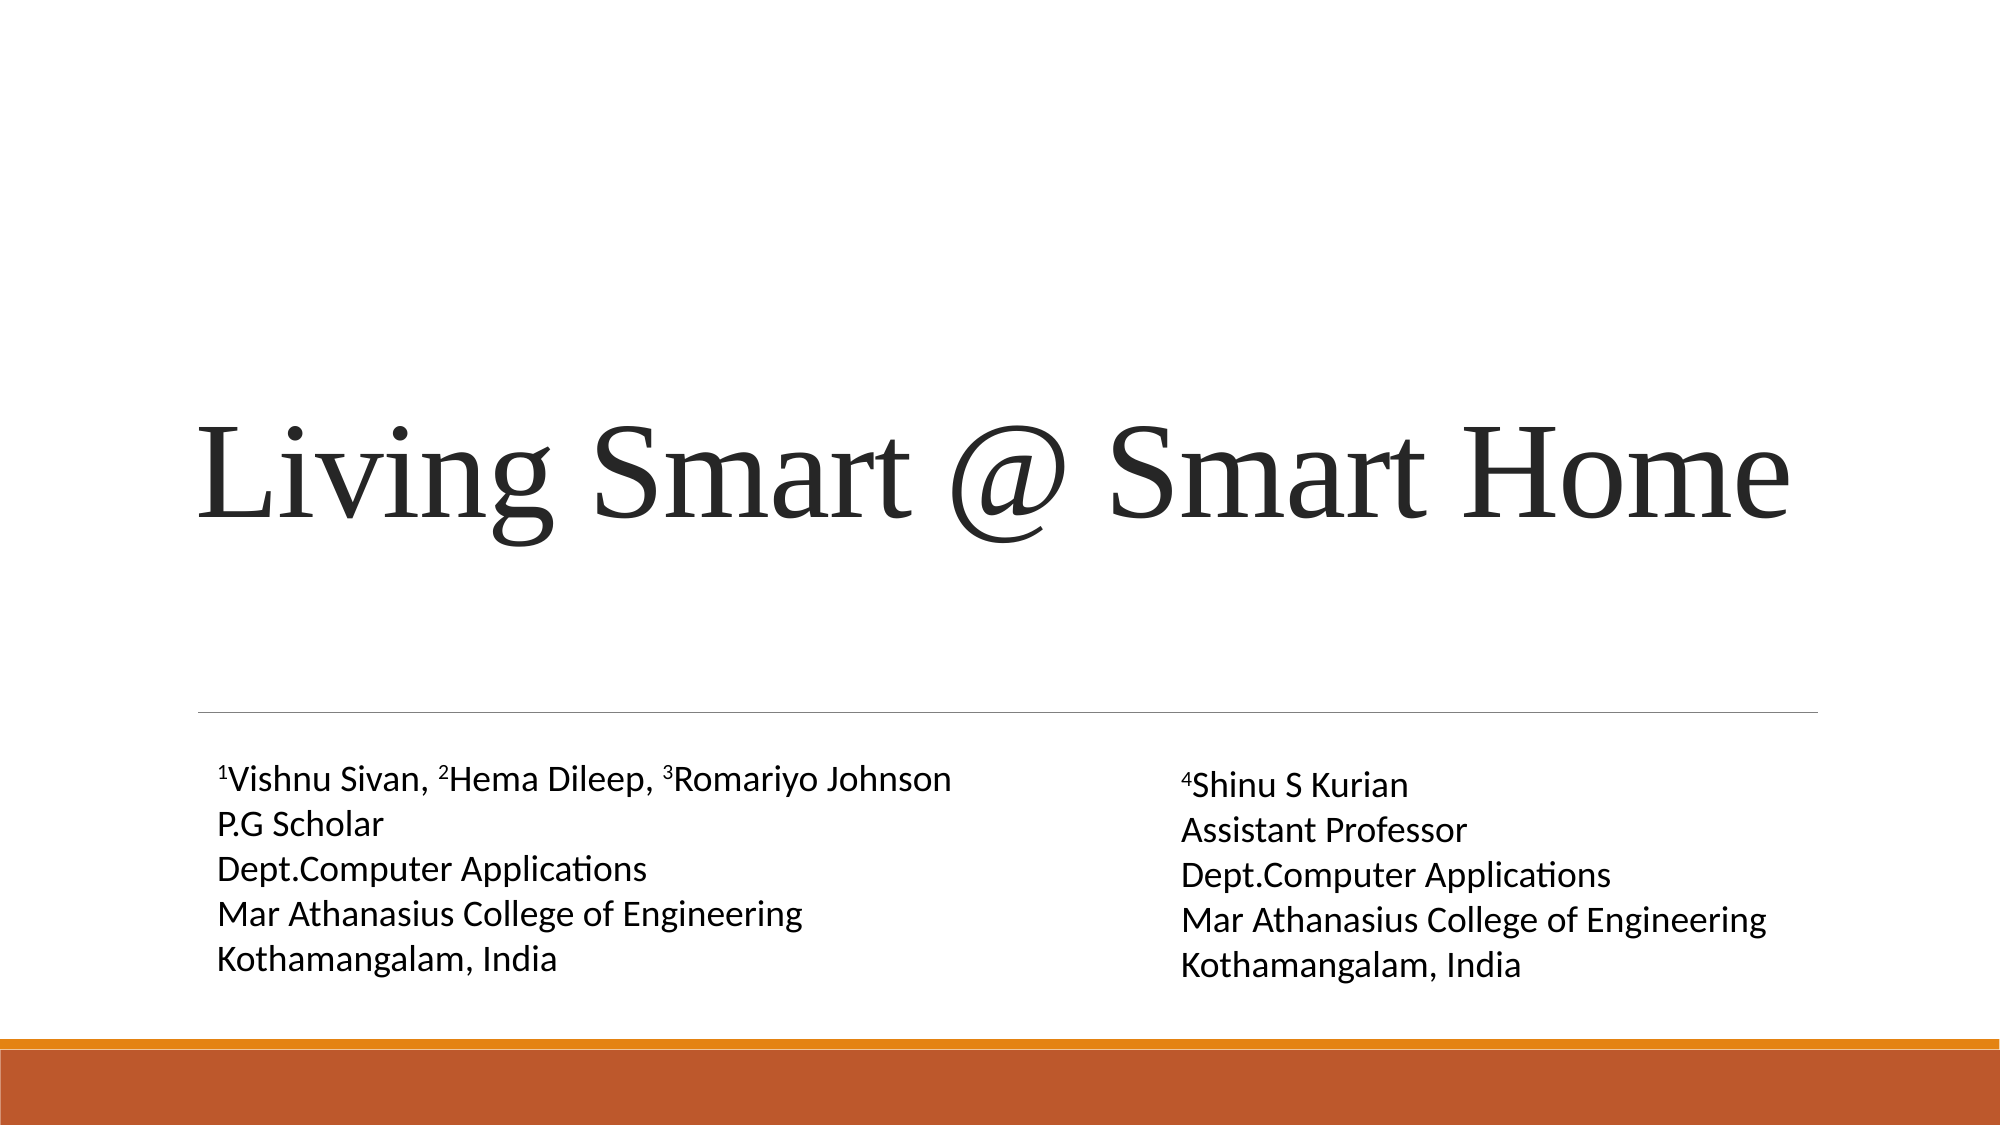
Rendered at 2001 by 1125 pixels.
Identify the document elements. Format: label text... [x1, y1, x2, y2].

text_box 1Vishnu Sivan, 2Hema Dileep, 3Romariyo Johnson P.G Scholar Dept.Computer Applications Mar Athanasius College of Engineering Kothamangalam, India [202, 746, 990, 986]
text_box 4Shinu S Kurian Assistant Professor Dept.Computer Applications Mar Athanasius College of Engineering Kothamangalam, India [1166, 752, 1814, 1038]
title Living Smart @ Smart Home [180, 124, 1830, 554]
